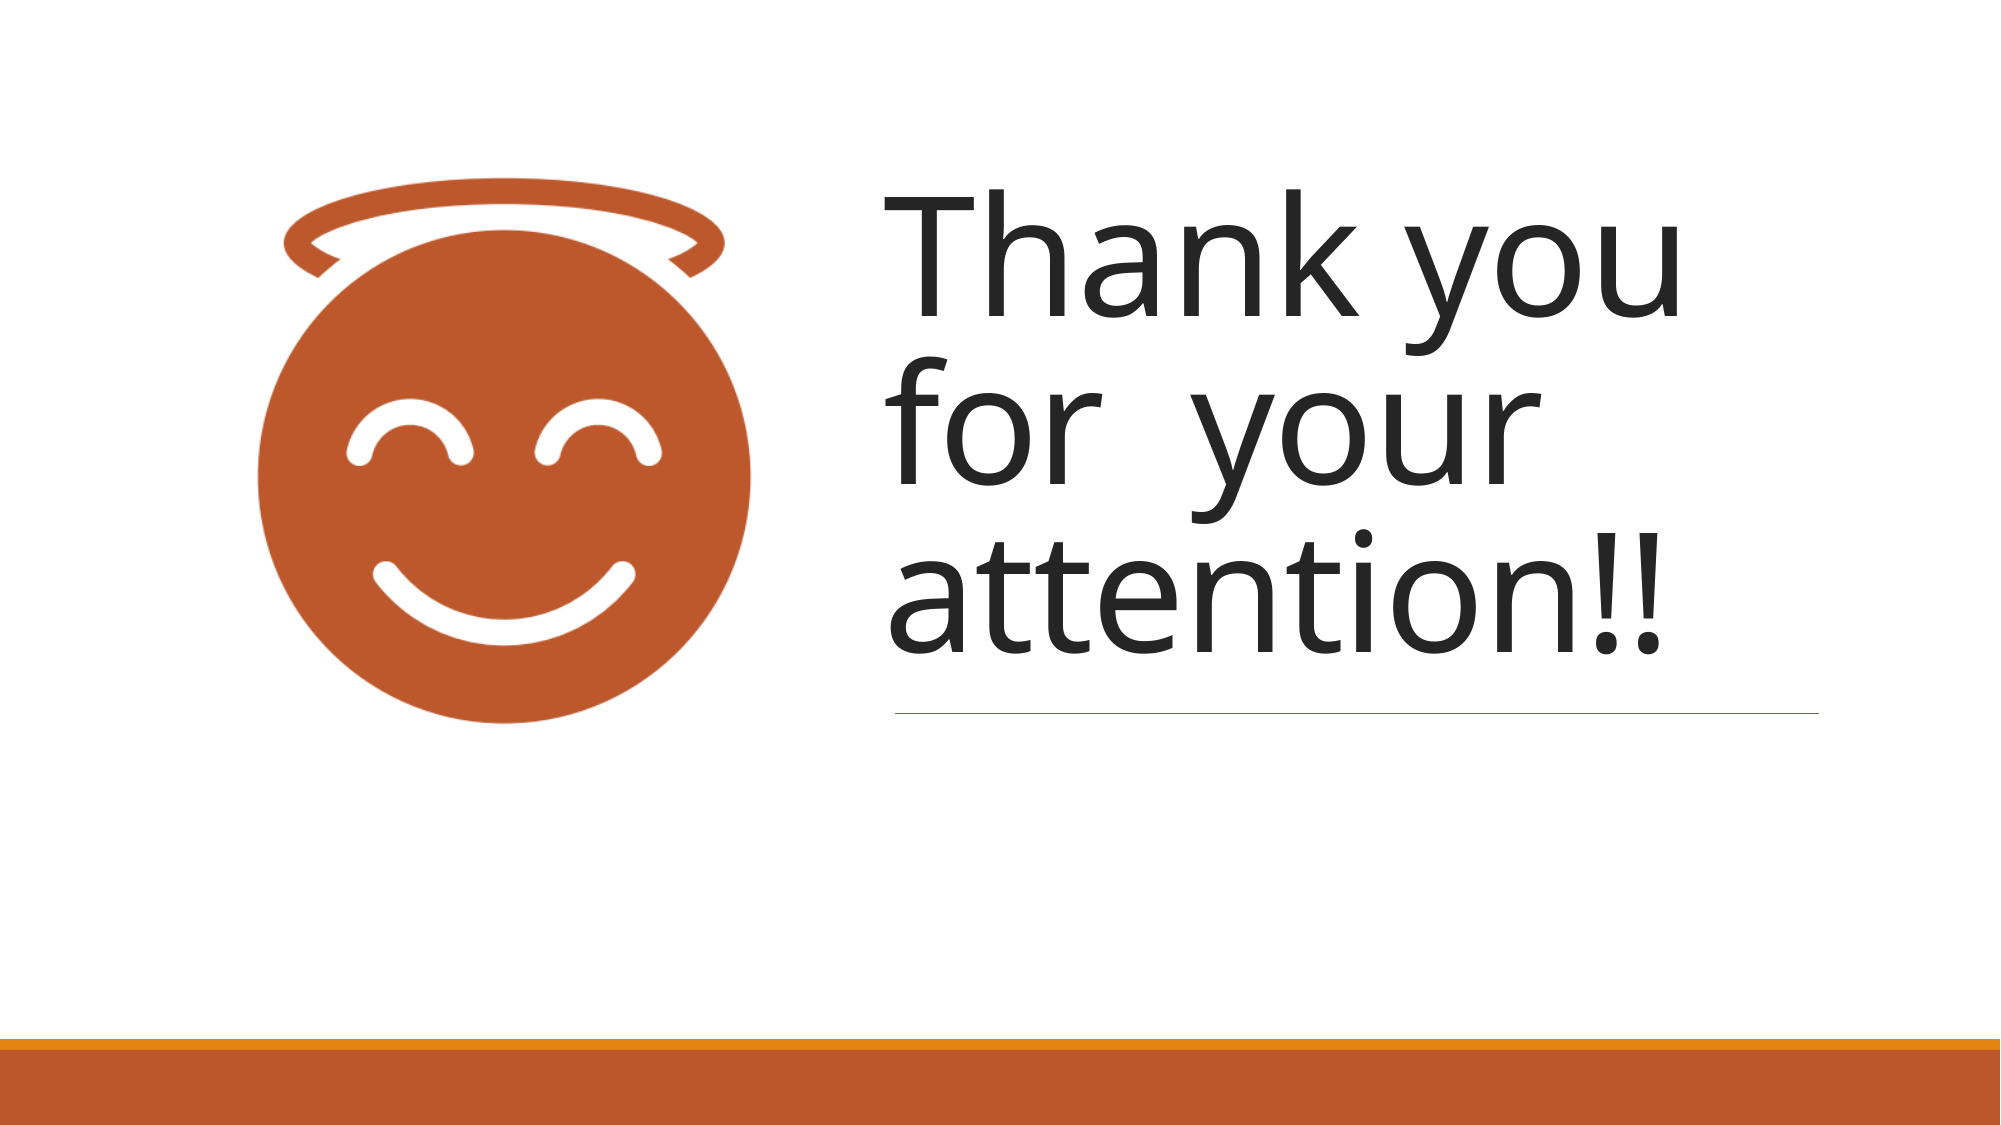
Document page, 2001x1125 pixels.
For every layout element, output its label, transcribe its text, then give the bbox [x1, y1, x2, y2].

title Thank you for your attention!! [837, 149, 1790, 687]
picture [124, 101, 833, 742]
